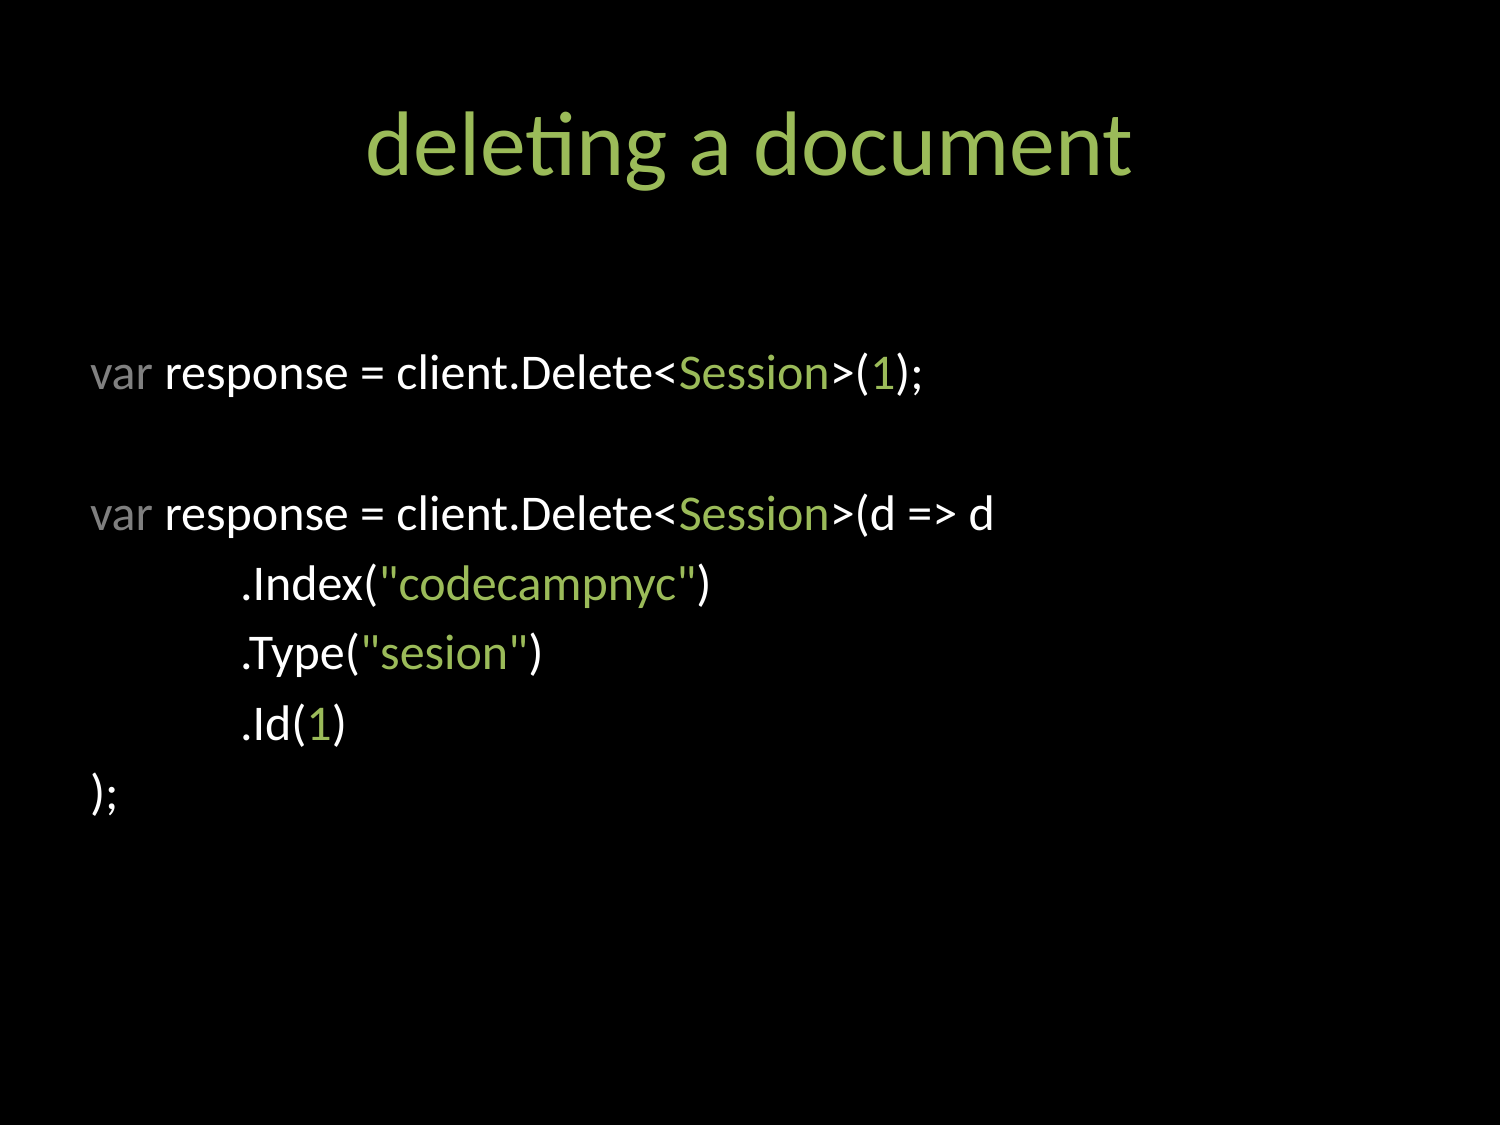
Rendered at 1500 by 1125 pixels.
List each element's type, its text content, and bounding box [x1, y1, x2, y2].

list var response = client.Delete<Session>(1); var response = client.Delete<Session>(d => d .Index("codecampnyc") .Type("sesion") .Id(1) ); [75, 262, 1425, 1087]
title deleting a document [75, 45, 1425, 233]
